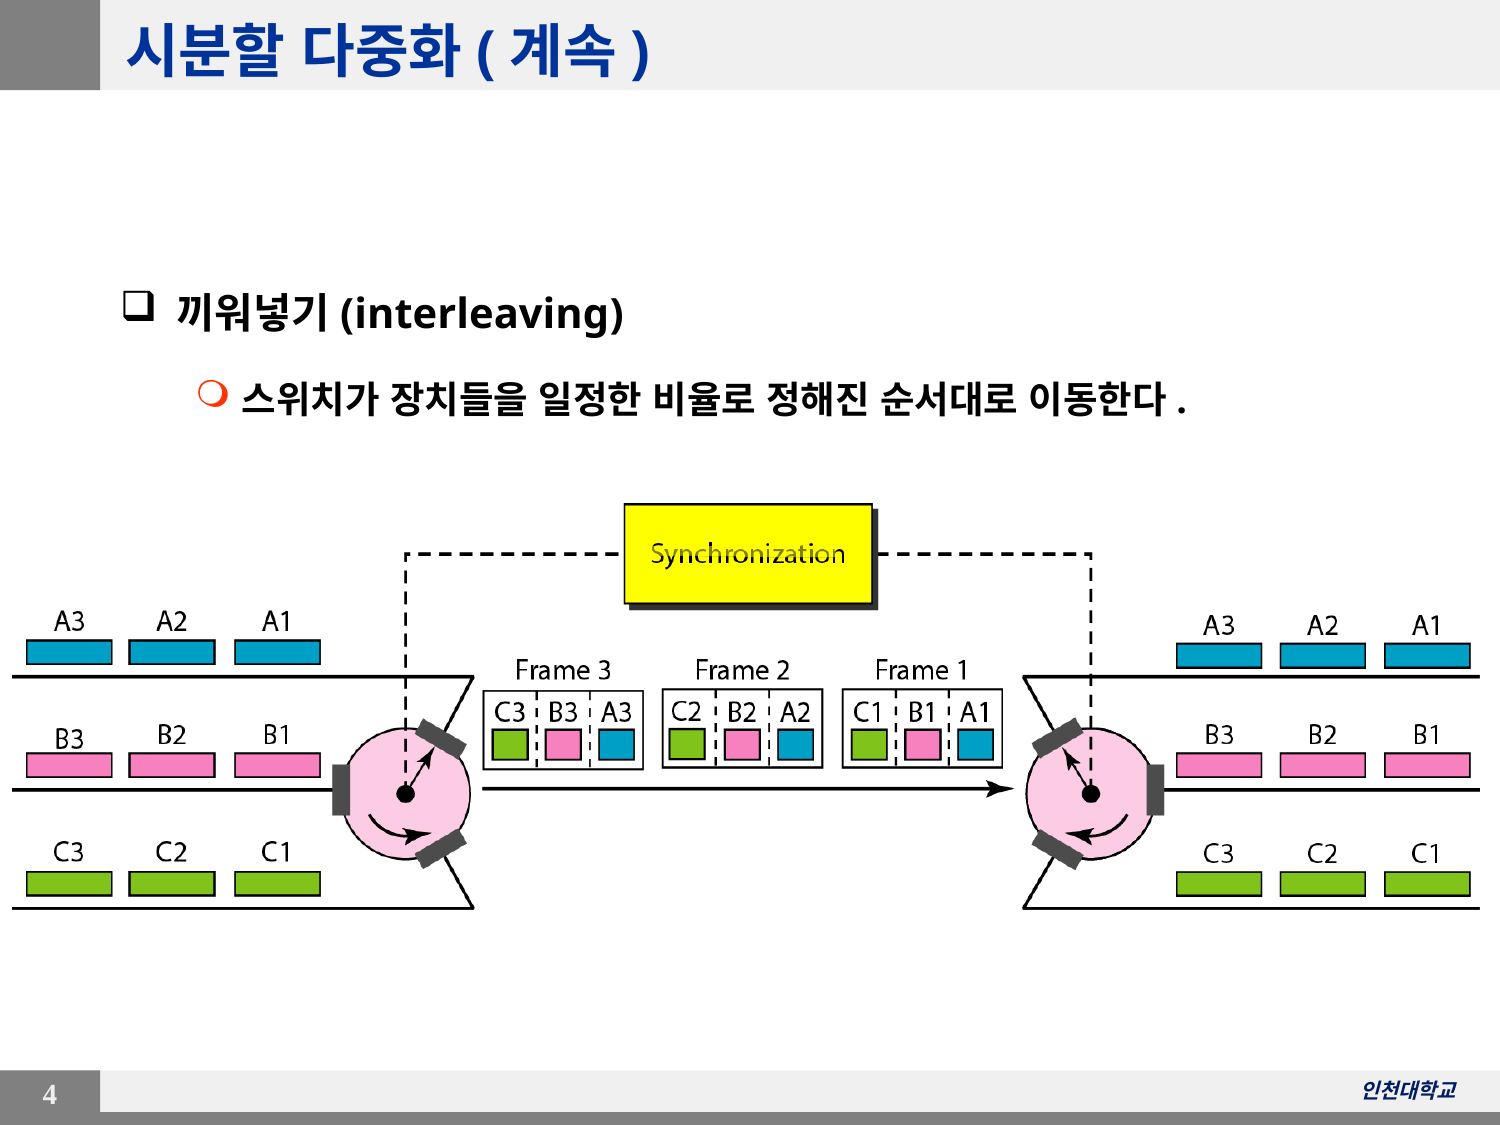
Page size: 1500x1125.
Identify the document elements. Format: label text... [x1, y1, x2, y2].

list 끼워넣기(interleaving) 스위치가 장치들을 일정한 비율로 정해진 순서대로 이동한다. [104, 254, 1388, 446]
title 시분할 다중화(계속) [109, 0, 1382, 98]
picture [12, 503, 1480, 910]
